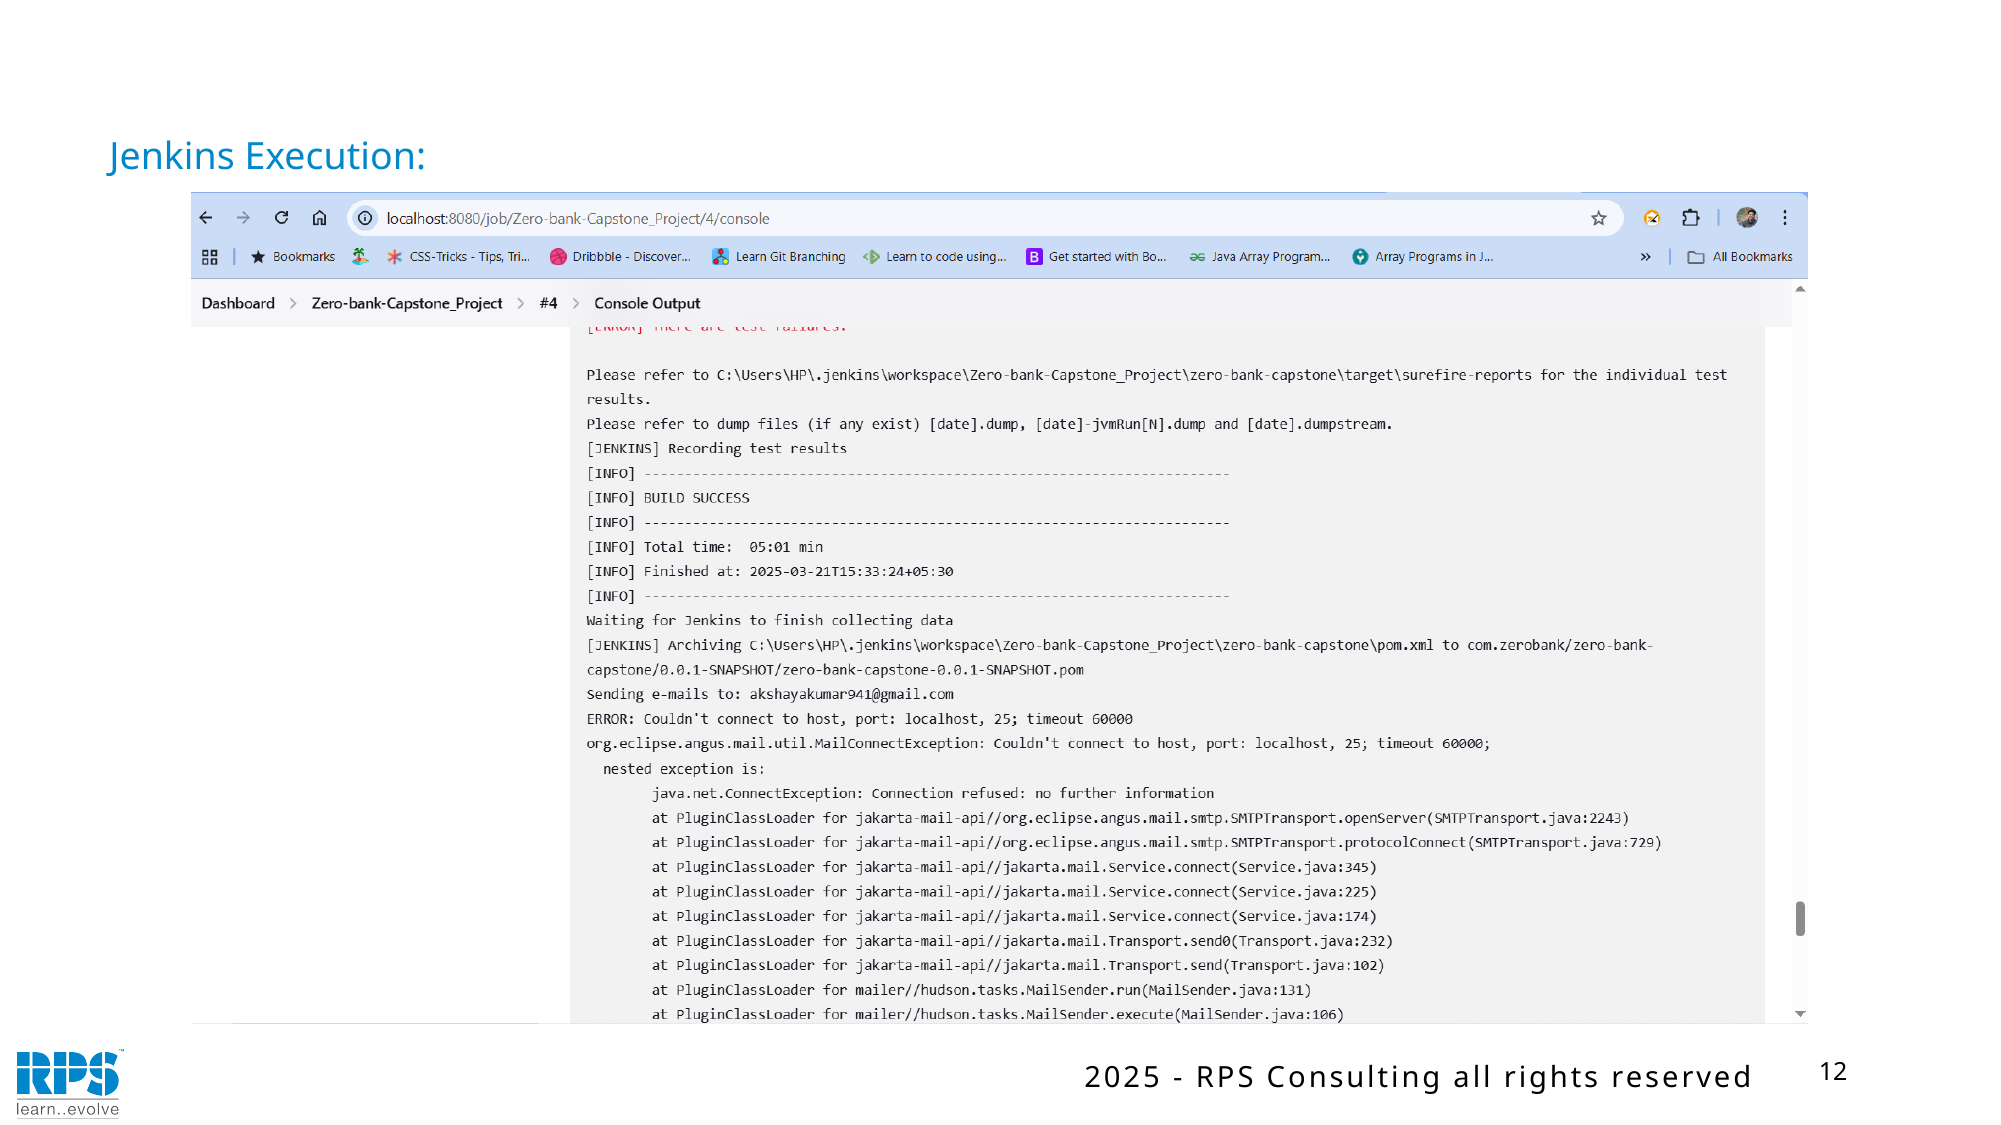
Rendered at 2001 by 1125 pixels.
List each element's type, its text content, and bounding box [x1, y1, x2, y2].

picture [191, 192, 1809, 1025]
slide_number 12 [1412, 1042, 1863, 1103]
text_box 2025 - RPS Consulting all rights reserved [725, 1052, 1412, 1094]
text_box Jenkins Execution: [94, 124, 773, 185]
picture [17, 1048, 125, 1120]
